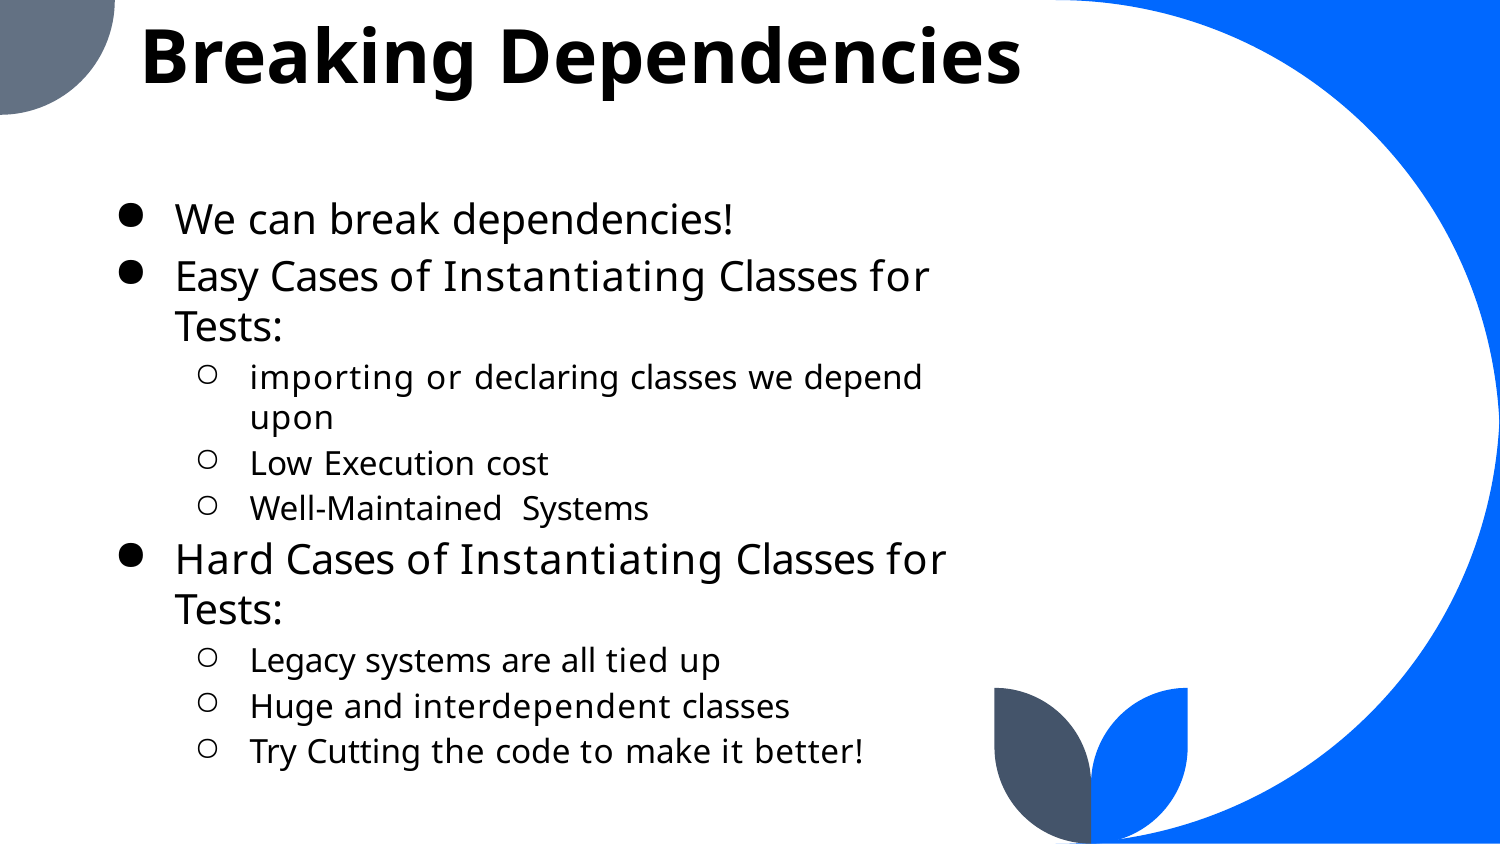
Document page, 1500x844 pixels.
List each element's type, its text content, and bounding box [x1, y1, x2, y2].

text_box We can break dependencies! Easy Cases of Instantiating Classes for Tests: importing or declaring classes we depend upon Low Execution cost Well-Maintained Systems Hard Cases of Instantiating Classes for Tests: Legacy systems are all tied up Huge and interdependent classes Try Cutting the code to make it better! [112, 184, 957, 771]
text_box Breaking Dependencies [124, 0, 1038, 196]
